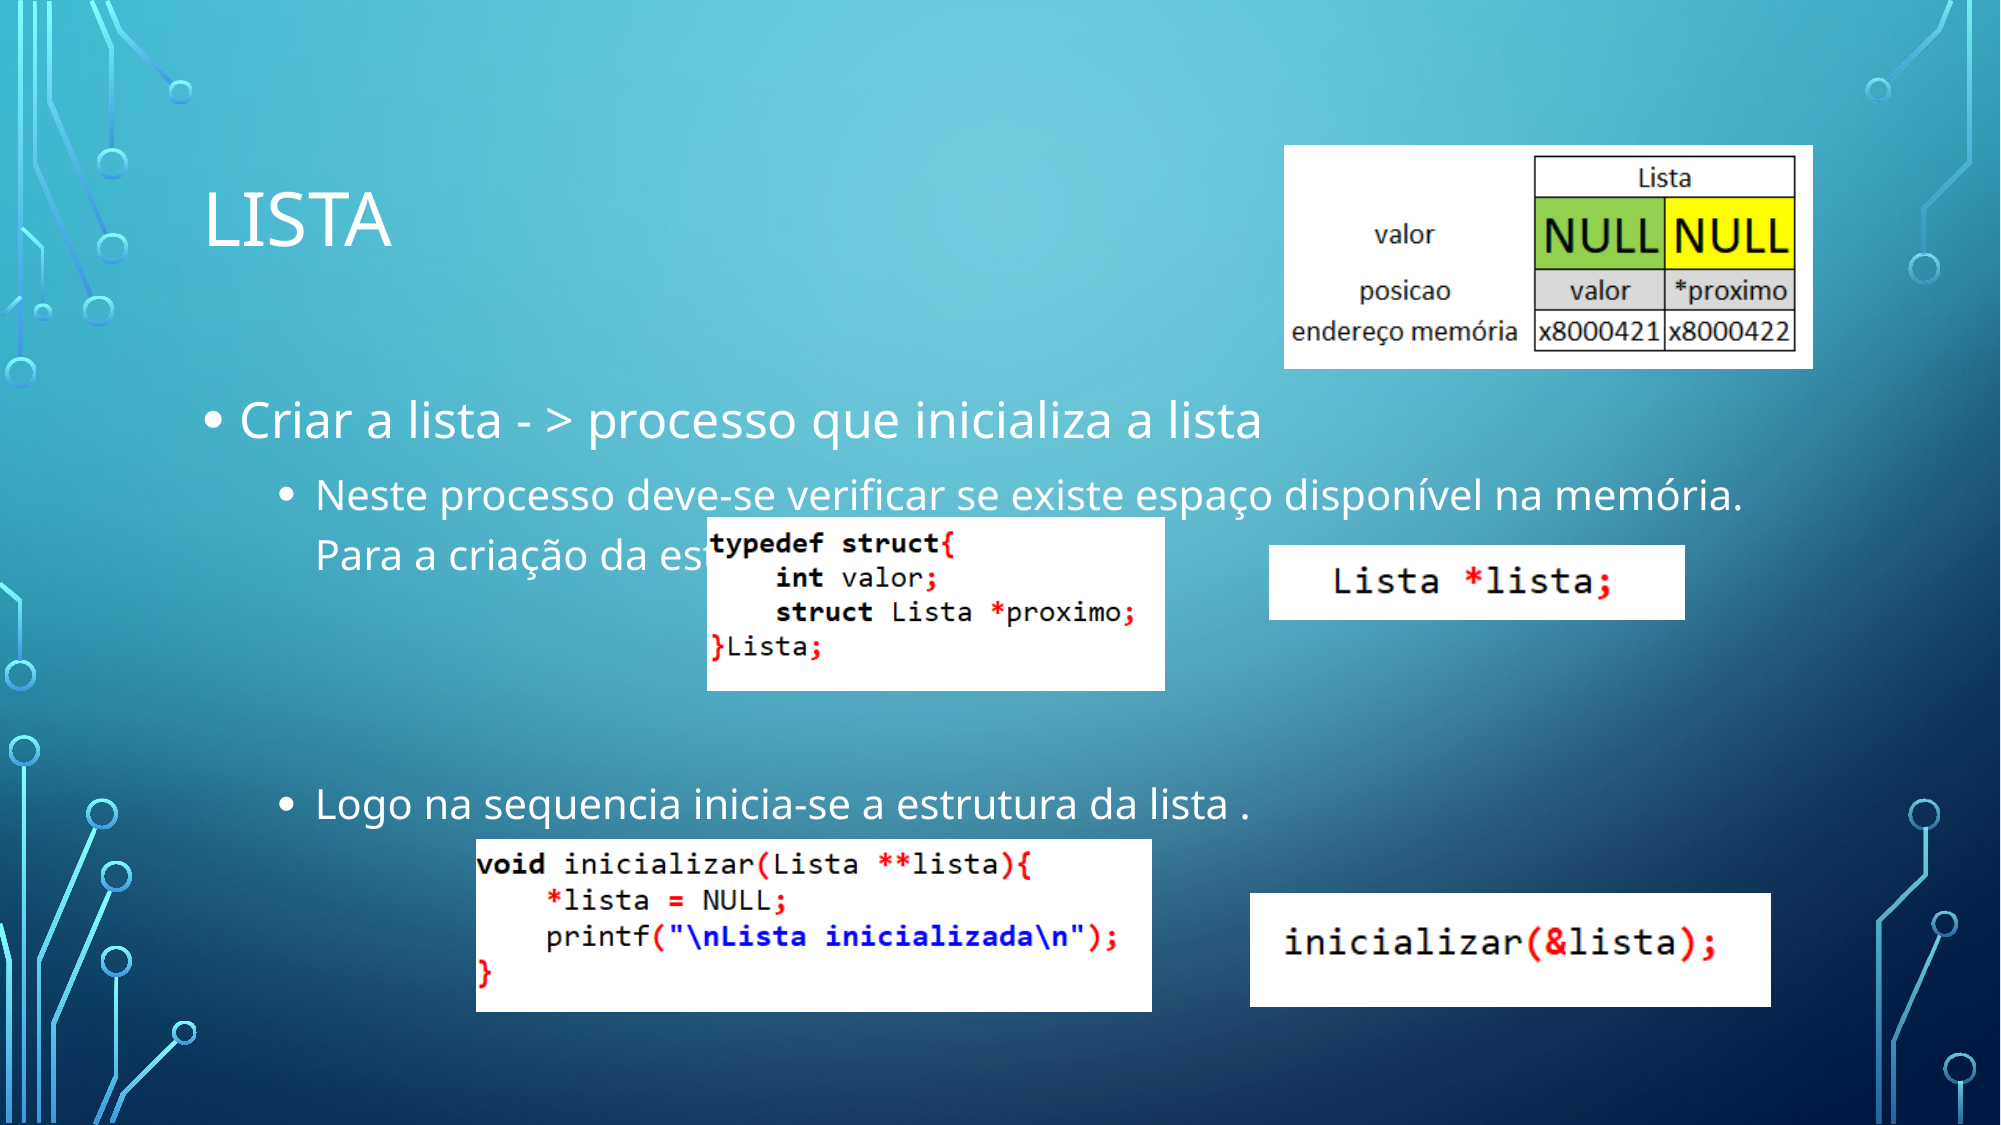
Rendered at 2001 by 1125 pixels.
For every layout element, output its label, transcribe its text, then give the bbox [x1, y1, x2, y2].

picture [1268, 544, 1686, 621]
picture [707, 517, 1165, 691]
list Criar a lista - > processo que inicializa a lista Neste processo deve-se verificar se existe espaço disponível na memória. Para a criação da estrutura da lista. Logo na sequencia inicia-se a estrutura da lista . [187, 369, 1813, 950]
picture [1283, 145, 1813, 370]
title Lista [187, 101, 1813, 344]
picture [475, 838, 1152, 1013]
picture [1249, 893, 1771, 1007]
